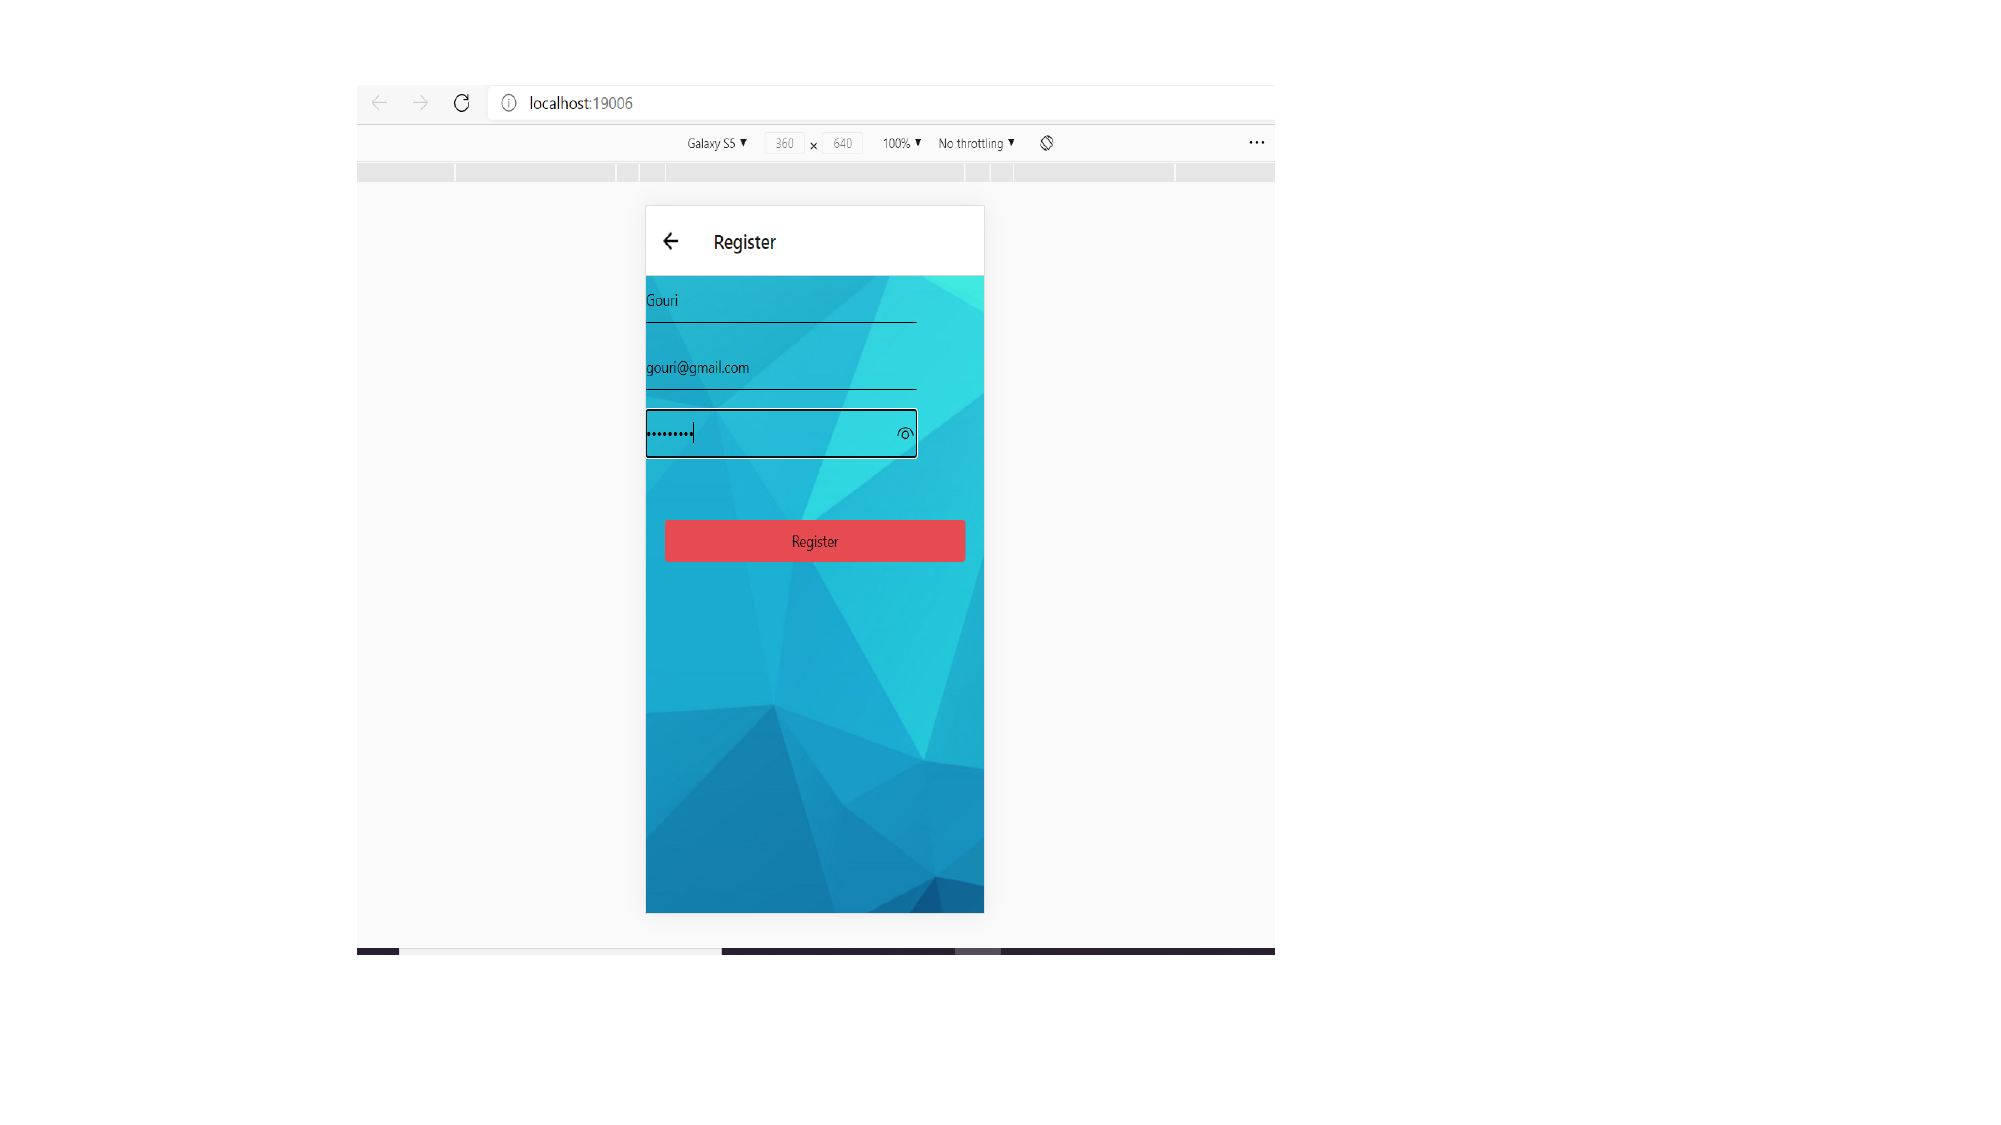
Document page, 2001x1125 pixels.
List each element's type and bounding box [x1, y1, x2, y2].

list [357, 85, 1800, 1040]
